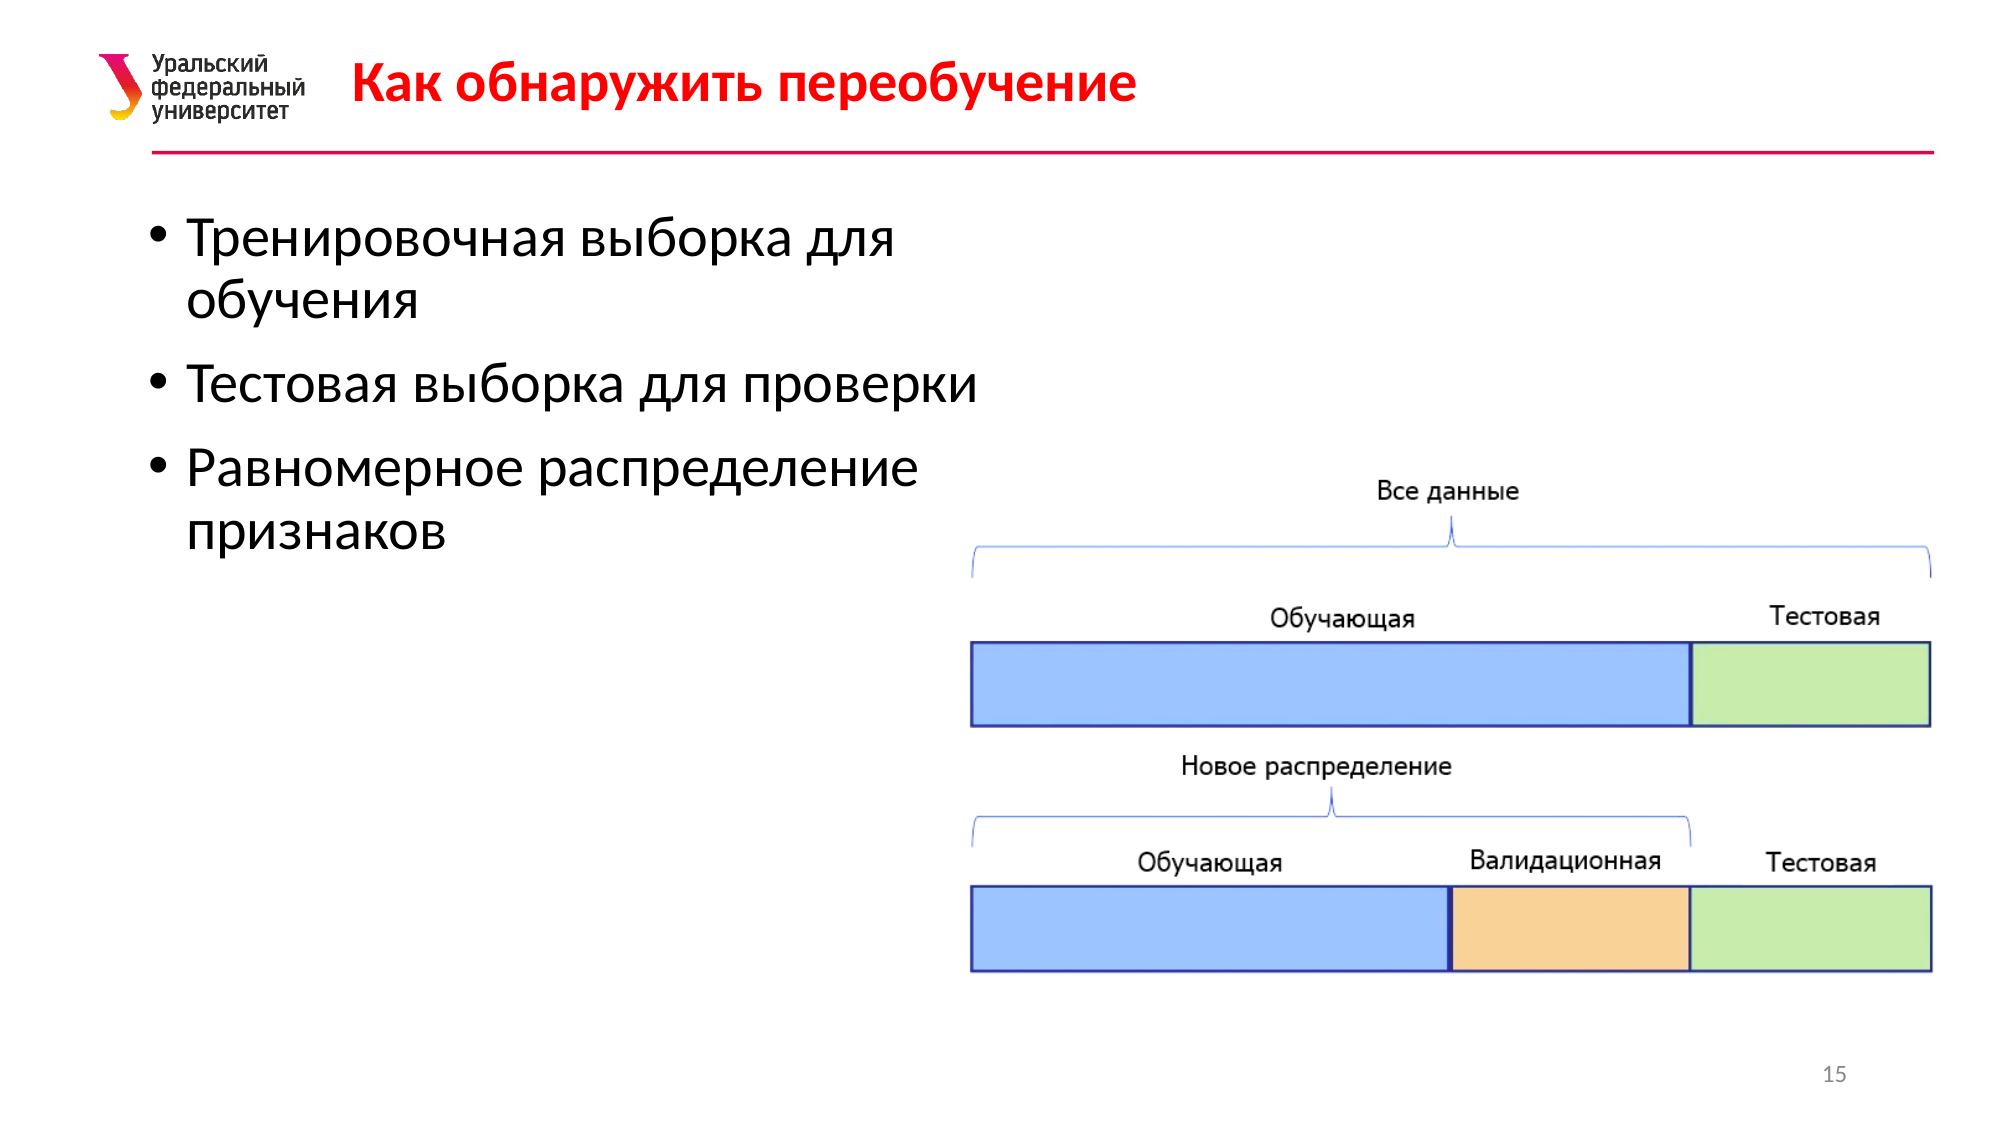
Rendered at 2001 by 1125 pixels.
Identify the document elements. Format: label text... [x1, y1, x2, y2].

text_box Как обнаружить переобучение [337, 36, 1945, 121]
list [98, 52, 320, 124]
text_box [151, 150, 1935, 155]
slide_number 15 [1412, 1042, 1863, 1103]
picture [954, 454, 1945, 987]
text_box Тренировочная выборка для обучения Тестовая выборка для проверки Равномерное распределение признаков [133, 198, 1150, 912]
